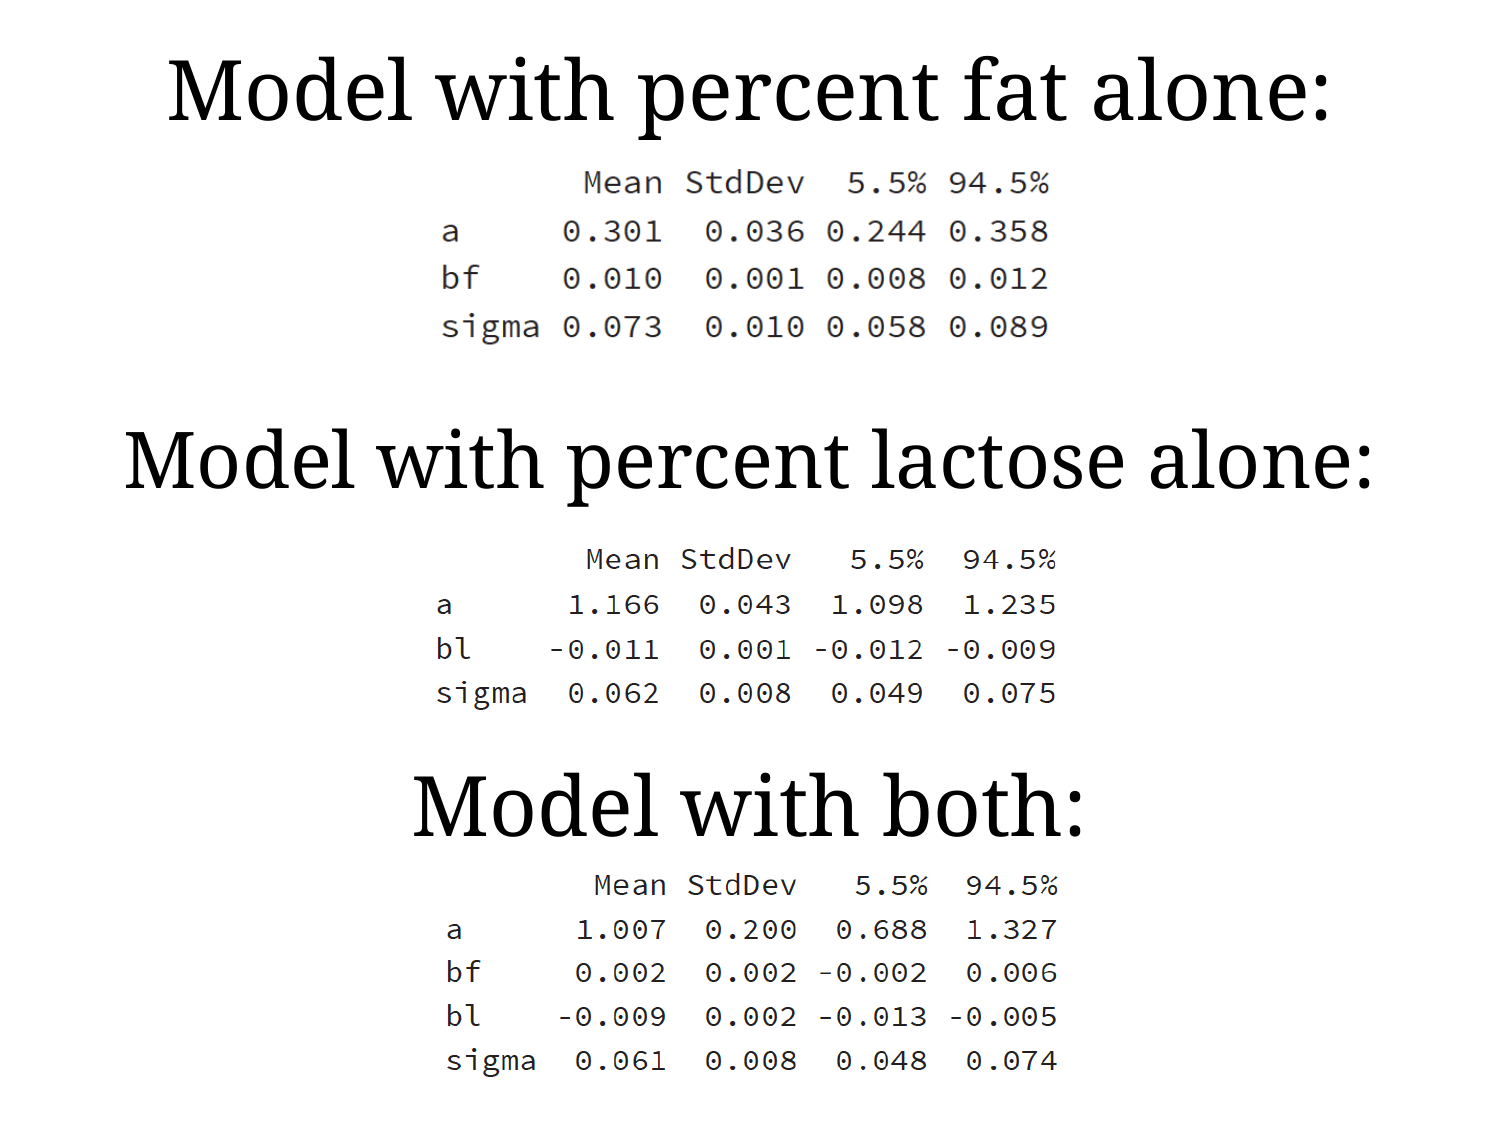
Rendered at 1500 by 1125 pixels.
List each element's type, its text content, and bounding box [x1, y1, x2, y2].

picture [412, 856, 1088, 1090]
picture [412, 145, 1088, 376]
list Model with percent fat alone: [103, 41, 1397, 163]
picture [412, 522, 1088, 723]
text_box Model with both: [103, 757, 1397, 879]
text_box Model with percent lactose alone: [103, 413, 1397, 535]
